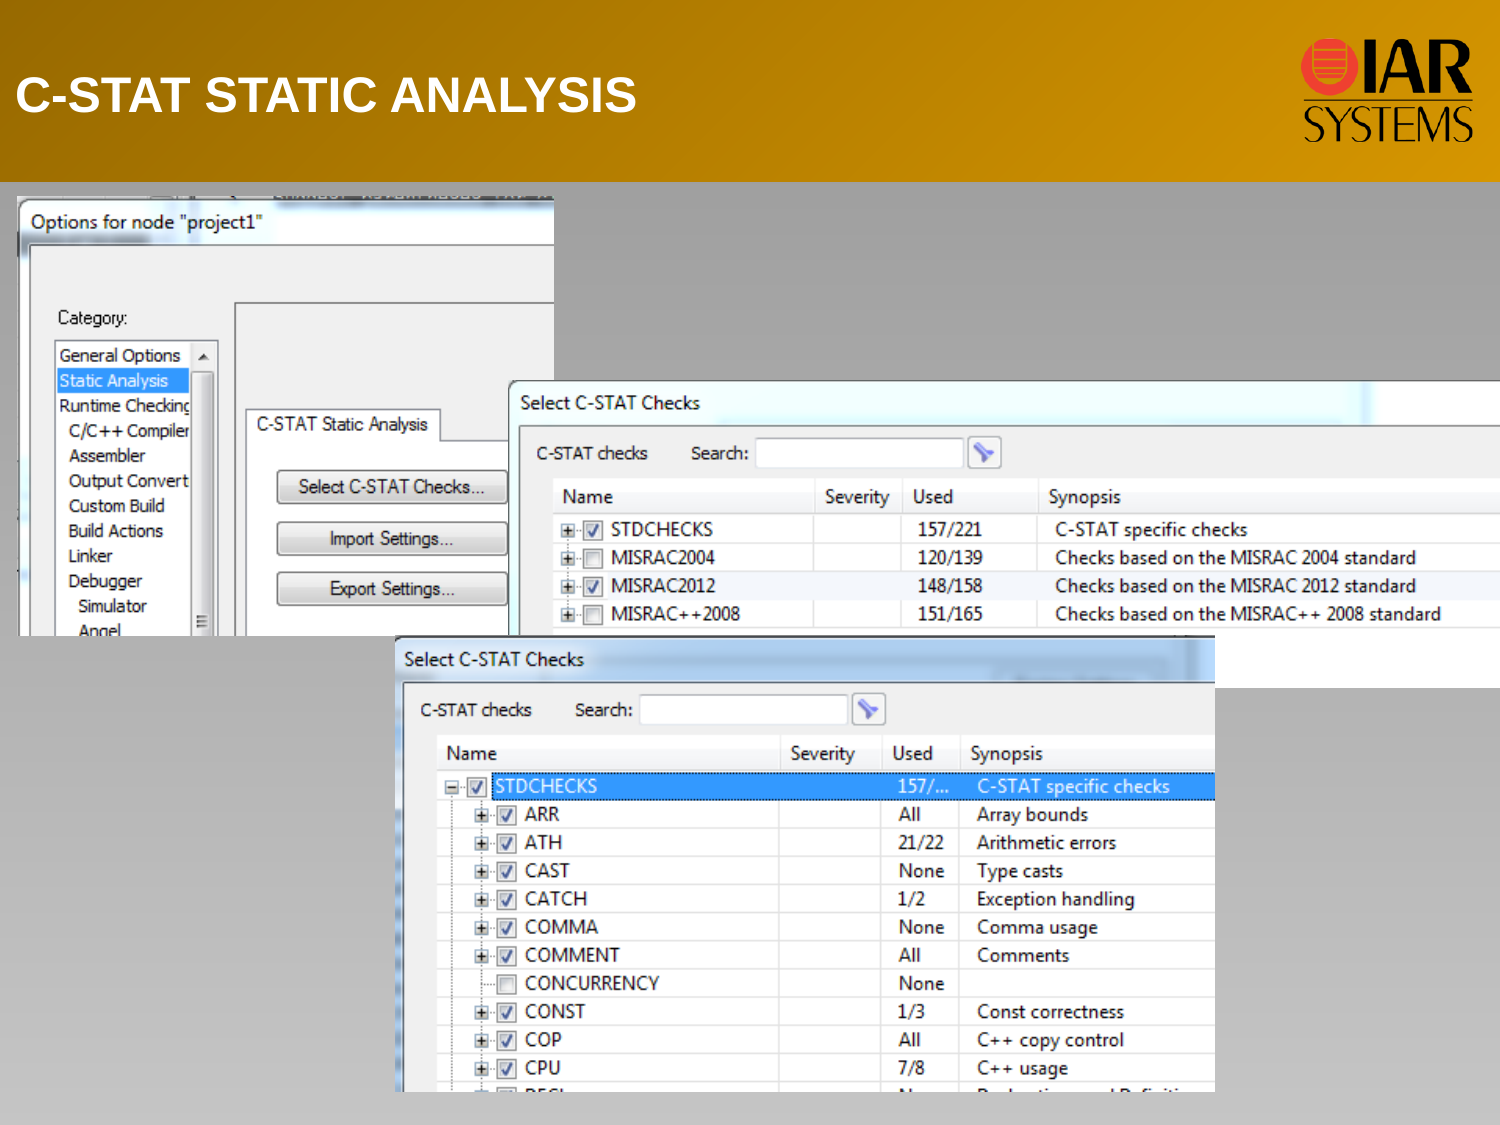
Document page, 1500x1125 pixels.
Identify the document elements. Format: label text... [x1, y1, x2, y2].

list C-STAT STATIC ANALYSIS [0, 0, 1270, 185]
picture [1301, 25, 1473, 156]
picture [17, 196, 1500, 1092]
